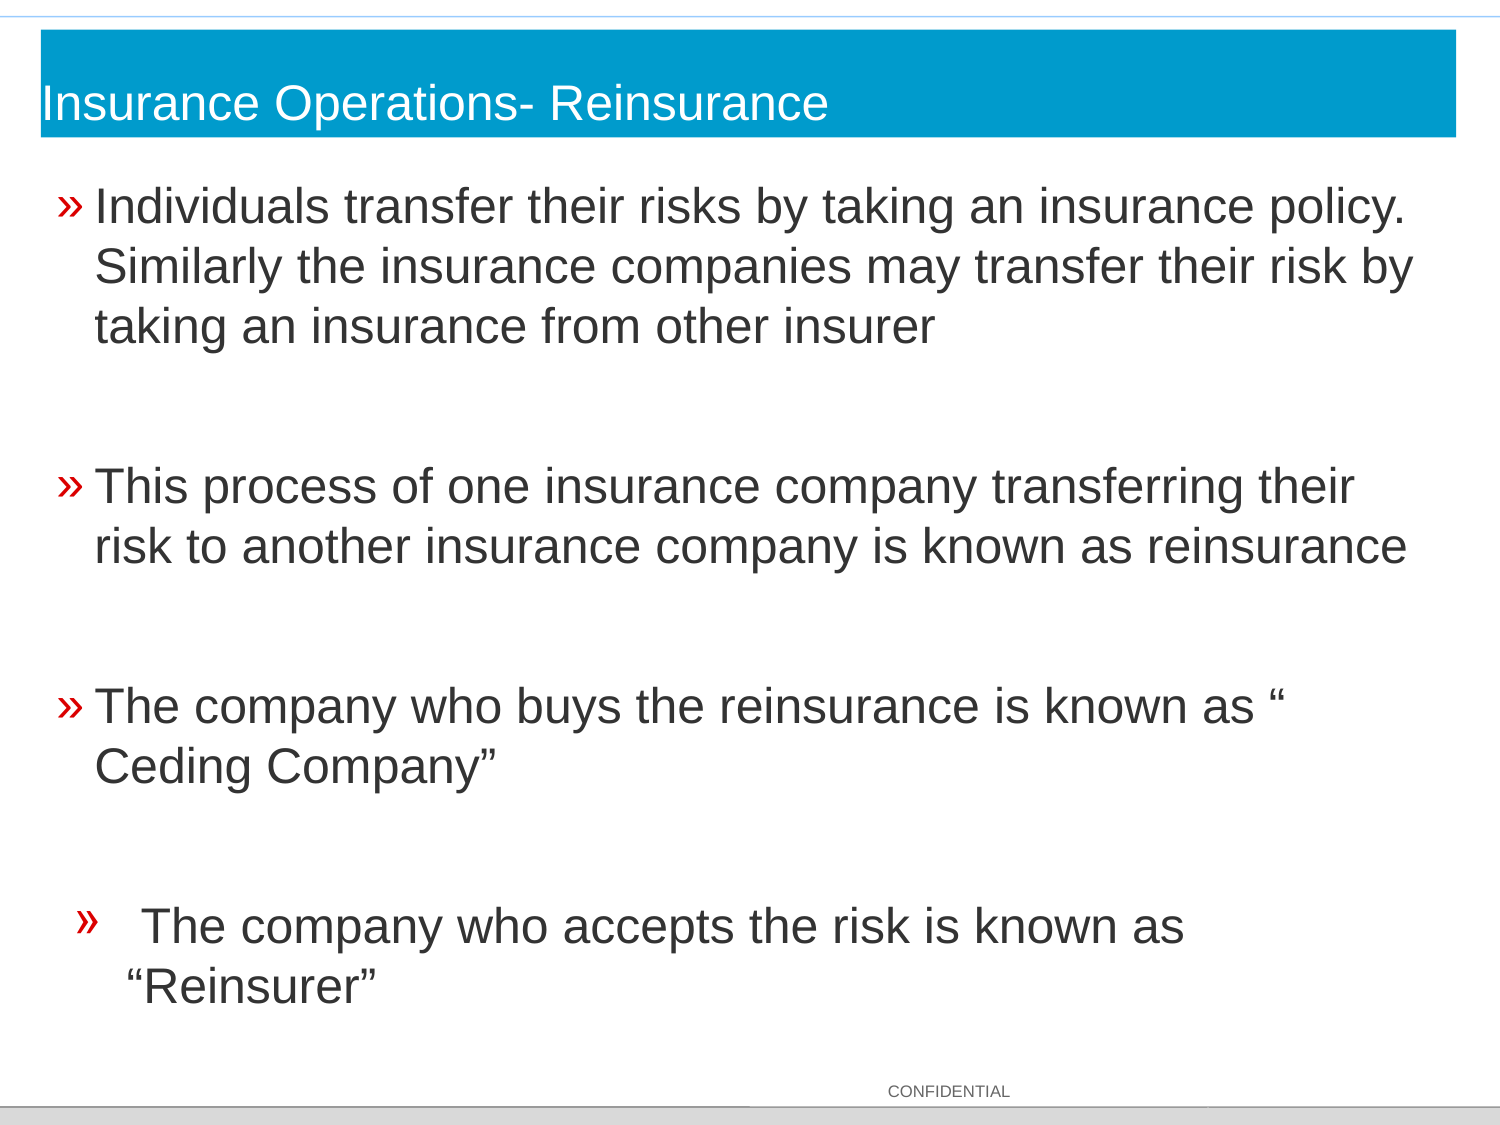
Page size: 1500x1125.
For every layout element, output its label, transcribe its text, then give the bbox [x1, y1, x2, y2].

list Individuals transfer their risks by taking an insurance policy. Similarly the insurance companies may transfer their risk by taking an insurance from other insurer This process of one insurance company transferring their risk to another insurance company is known as reinsurance The company who buys the reinsurance is known as “ Ceding Company” The company who accepts the risk is known as “Reinsurer” [40, 165, 1455, 1023]
title Insurance Operations- Reinsurance [40, 29, 1457, 138]
footer CONFIDENTIAL [672, 1073, 1227, 1109]
